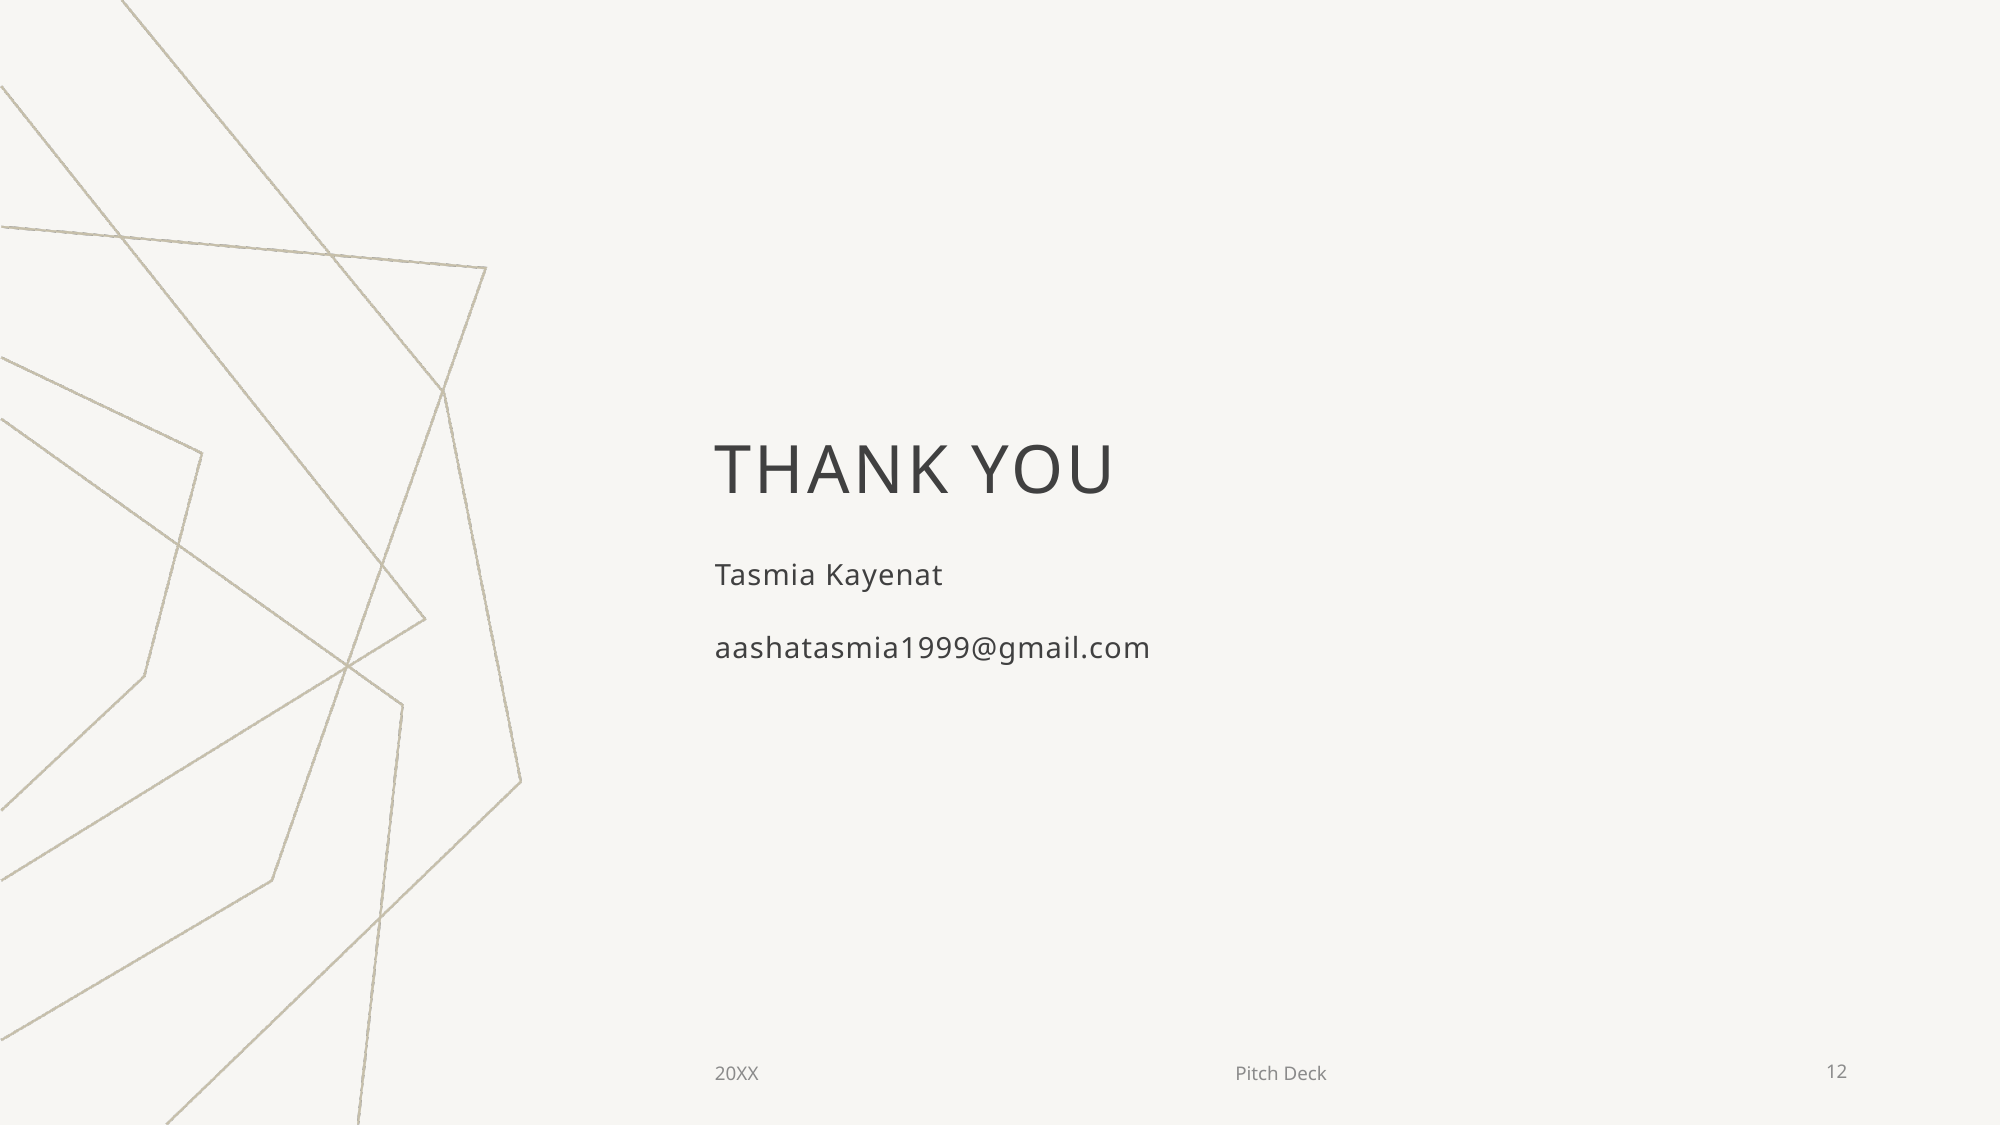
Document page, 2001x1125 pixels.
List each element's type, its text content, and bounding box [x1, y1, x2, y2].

subtitle Tasmia Kayenat aashatasmia1999@gmail.com [699, 531, 1386, 860]
footer Pitch Deck [1062, 1042, 1500, 1103]
slide_number 20XX [699, 1042, 992, 1103]
picture [0, 0, 522, 1125]
title THANK YOU [699, 265, 1386, 516]
slide_number 12 [1571, 1042, 1863, 1103]
